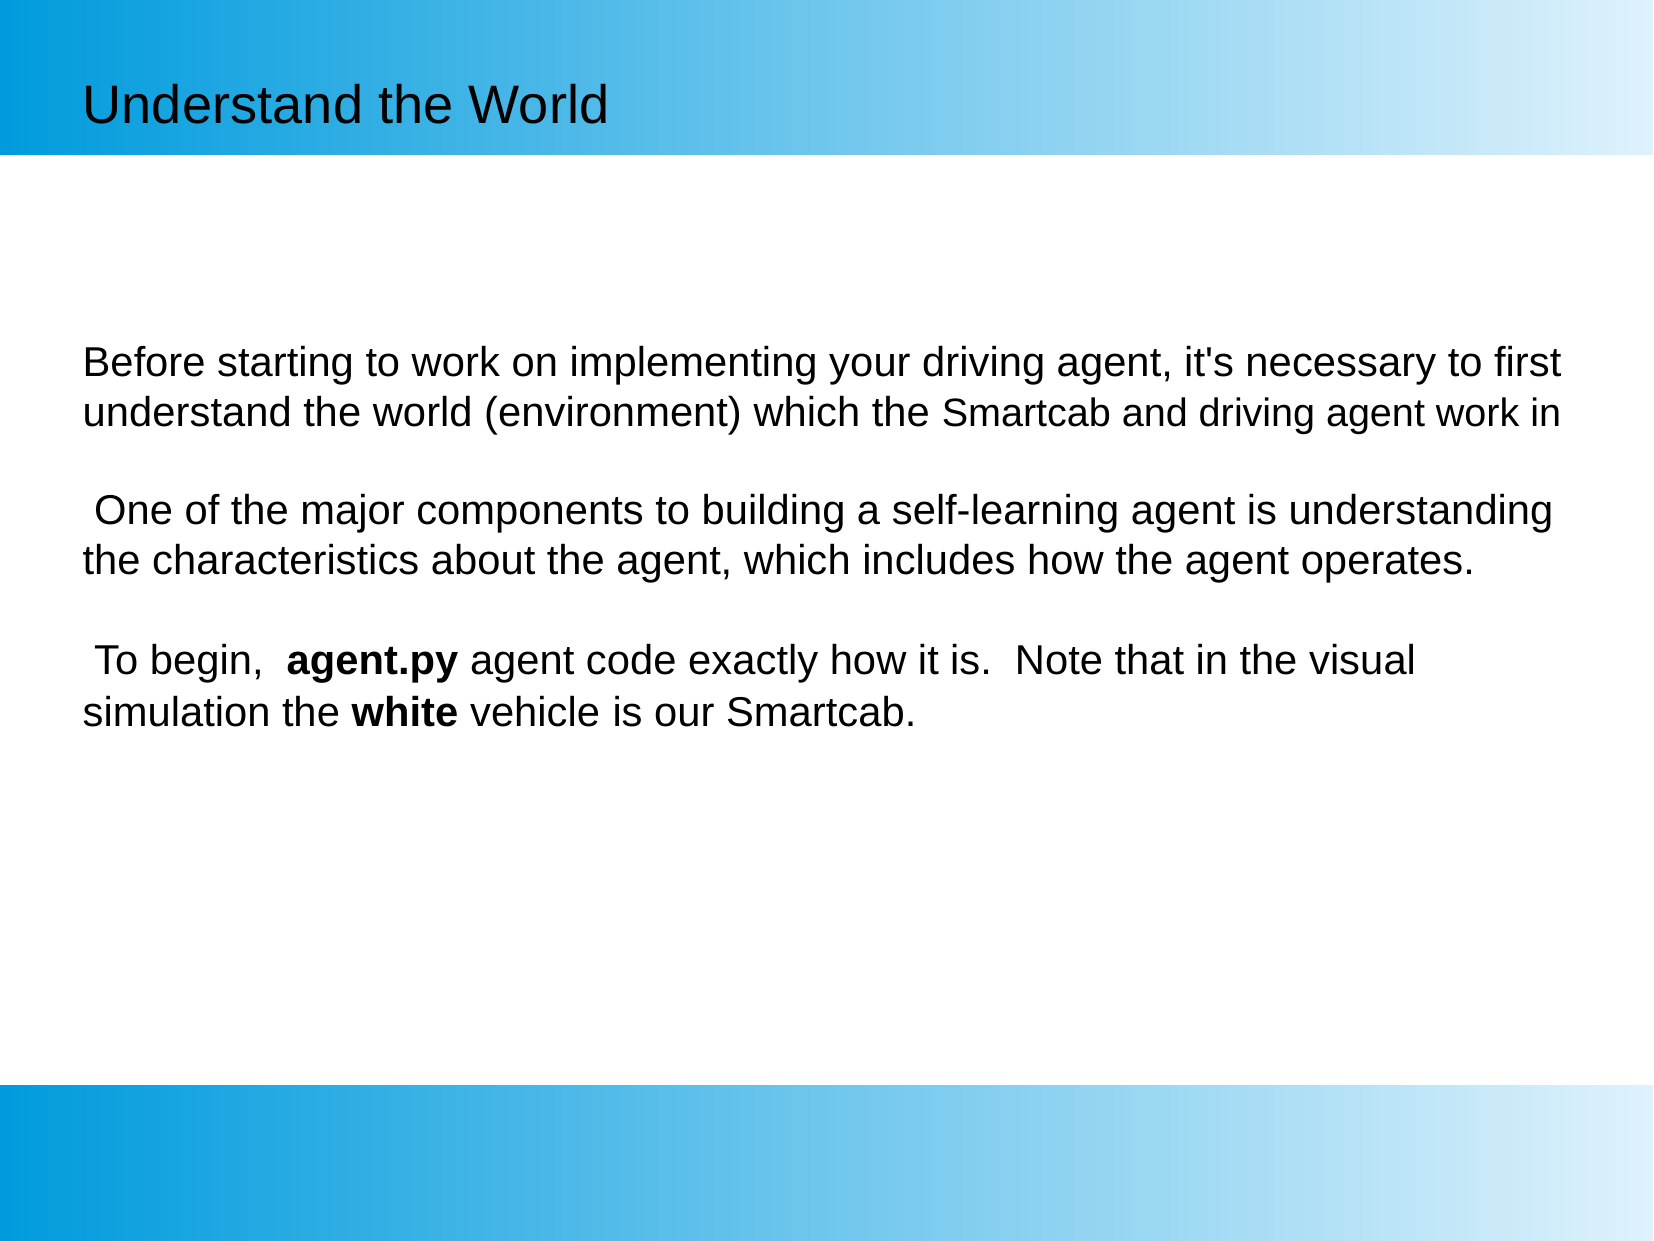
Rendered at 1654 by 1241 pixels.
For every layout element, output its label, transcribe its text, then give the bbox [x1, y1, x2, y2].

title Understand the World [82, 49, 1571, 154]
list Before starting to work on implementing your driving agent, it's necessary to first understand the world (environment) which the Smartcab and driving agent work in One of the major components to building a self-learning agent is understanding the characteristics about the agent, which includes how the agent operates. To begin, agent.py agent code exactly how it is. Note that in the visual simulation the white vehicle is our Smartcab. [82, 290, 1571, 1010]
